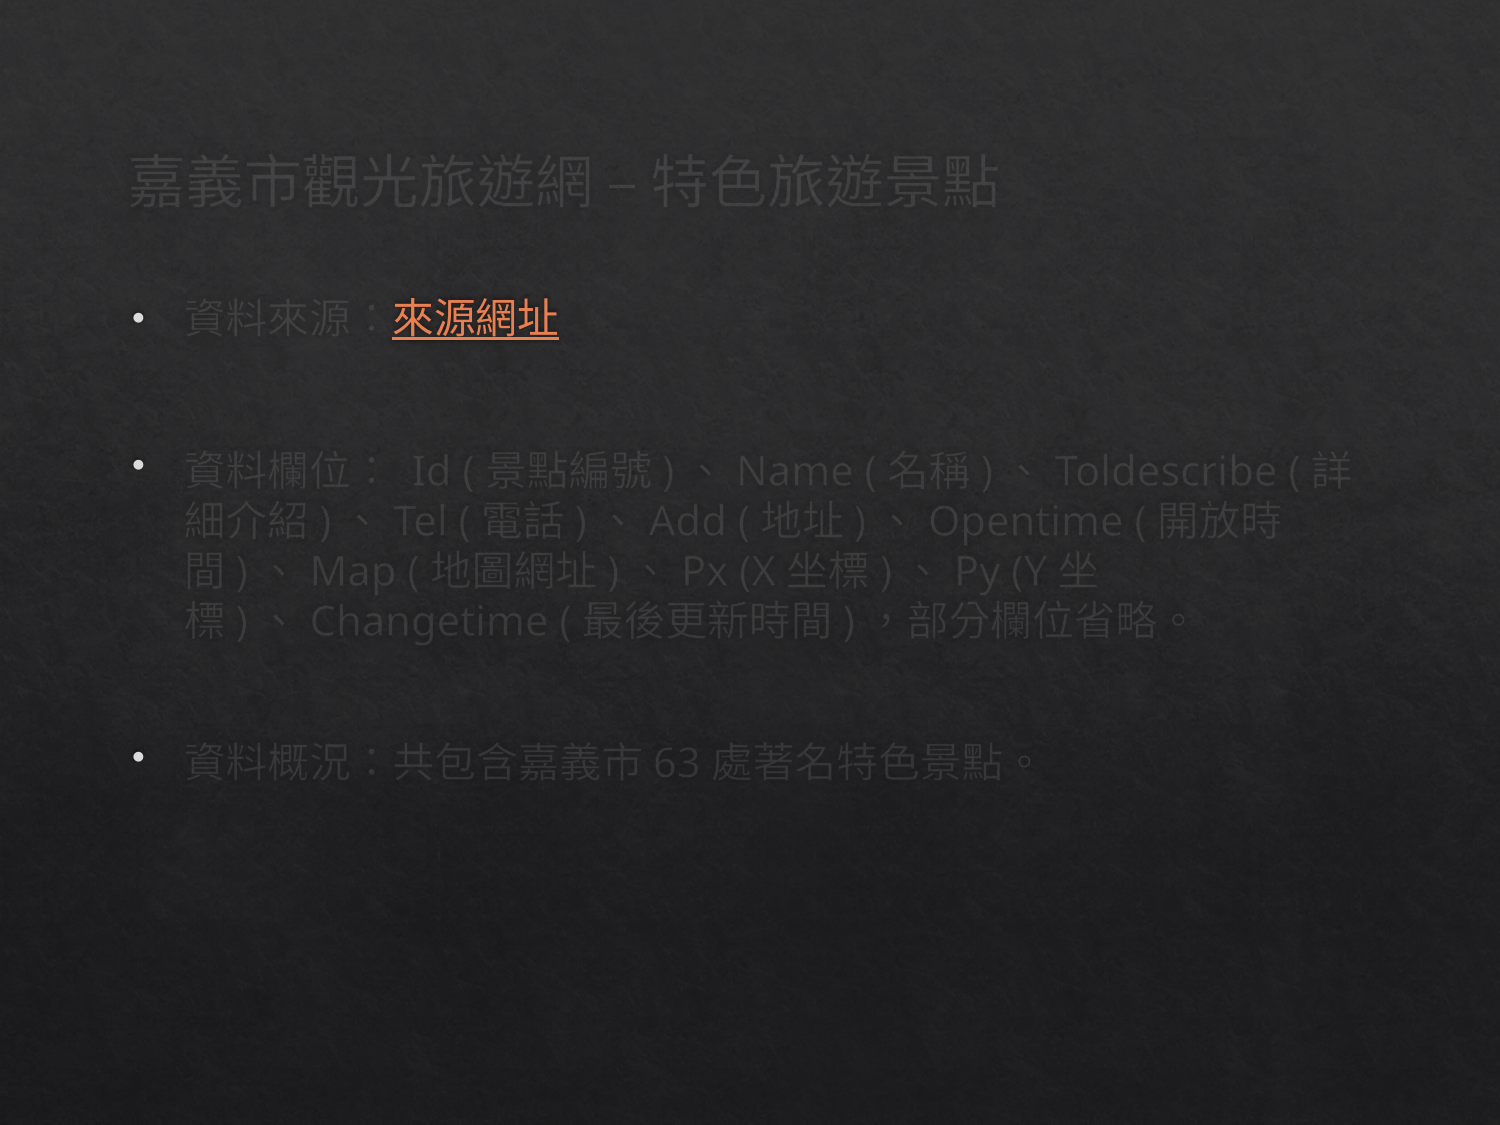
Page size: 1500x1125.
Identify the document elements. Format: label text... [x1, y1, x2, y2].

list 資料來源：來源網址 資料欄位： Id (景點編號)、Name (名稱)、Toldescribe (詳細介紹)、Tel (電話)、Add (地址)、Opentime (開放時間)、Map (地圖網址)、Px (X坐標)、Py (Y坐標)、Changetime (最後更新時間)，部分欄位省略。 資料概況：共包含嘉義市63處著名特色景點。 [112, 284, 1387, 1071]
text_box 嘉義市觀光旅遊網 – 特色旅遊景點 [112, 99, 1387, 260]
